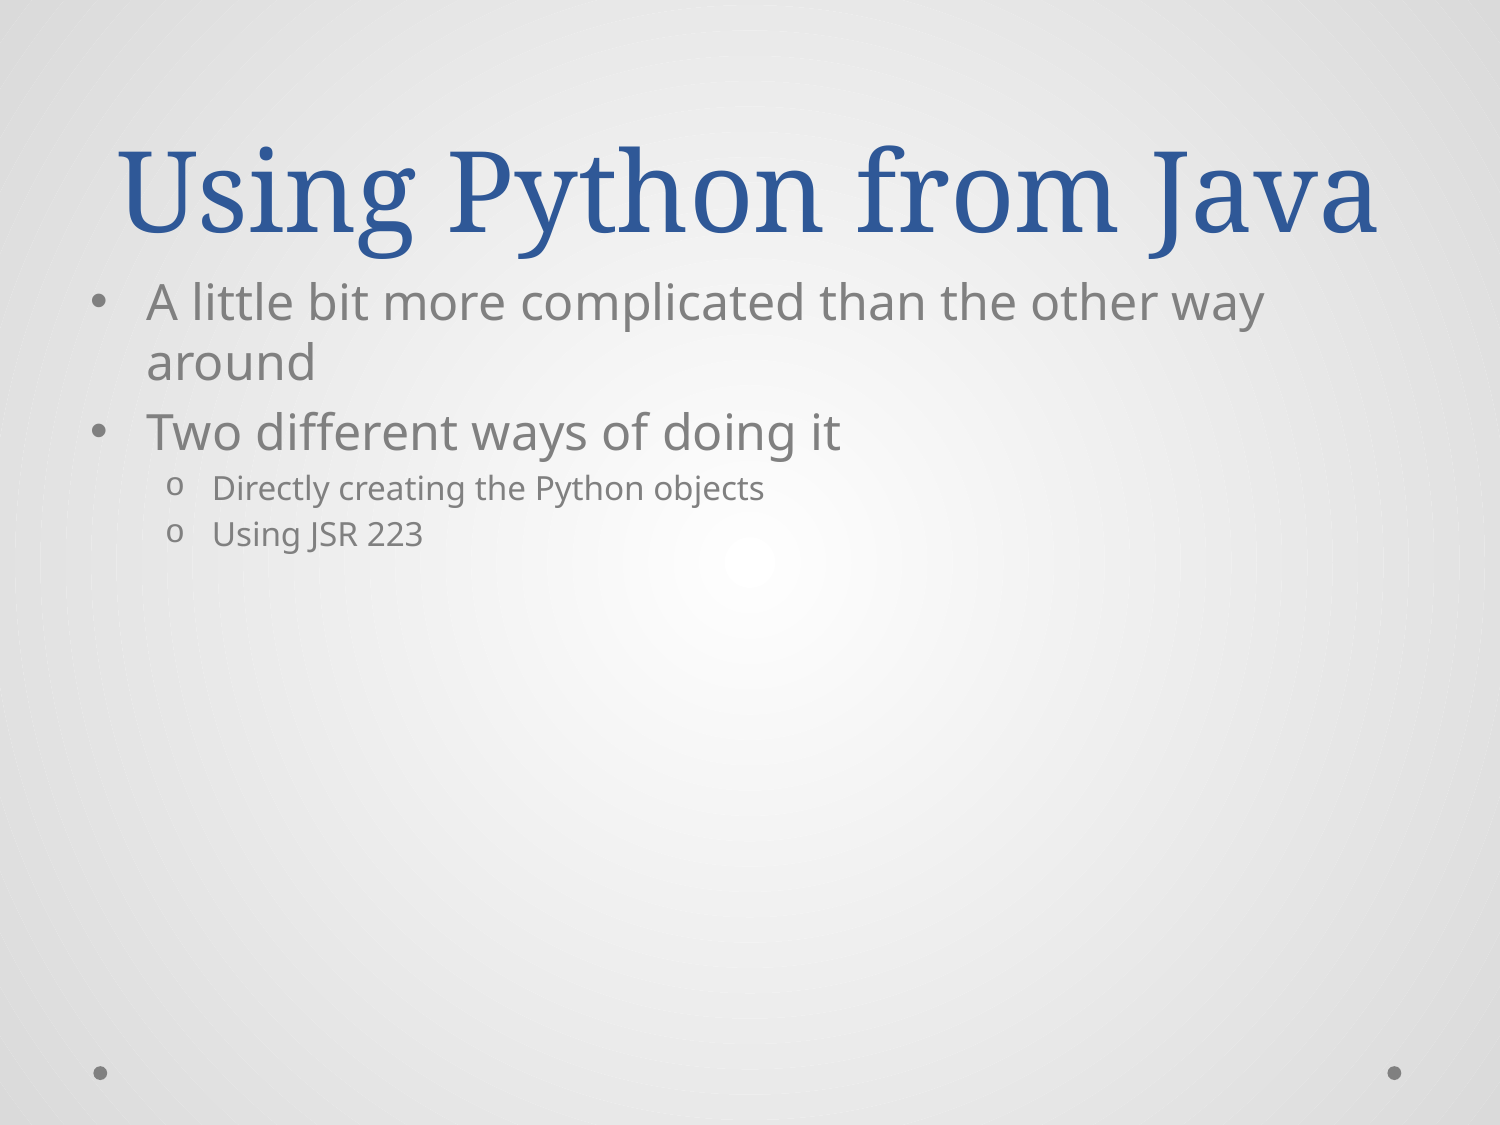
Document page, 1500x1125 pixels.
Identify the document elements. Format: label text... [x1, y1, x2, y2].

list A little bit more complicated than the other way around Two different ways of doing it Directly creating the Python objects Using JSR 223 [75, 262, 1425, 1005]
title Using Python from Java [75, 0, 1425, 262]
